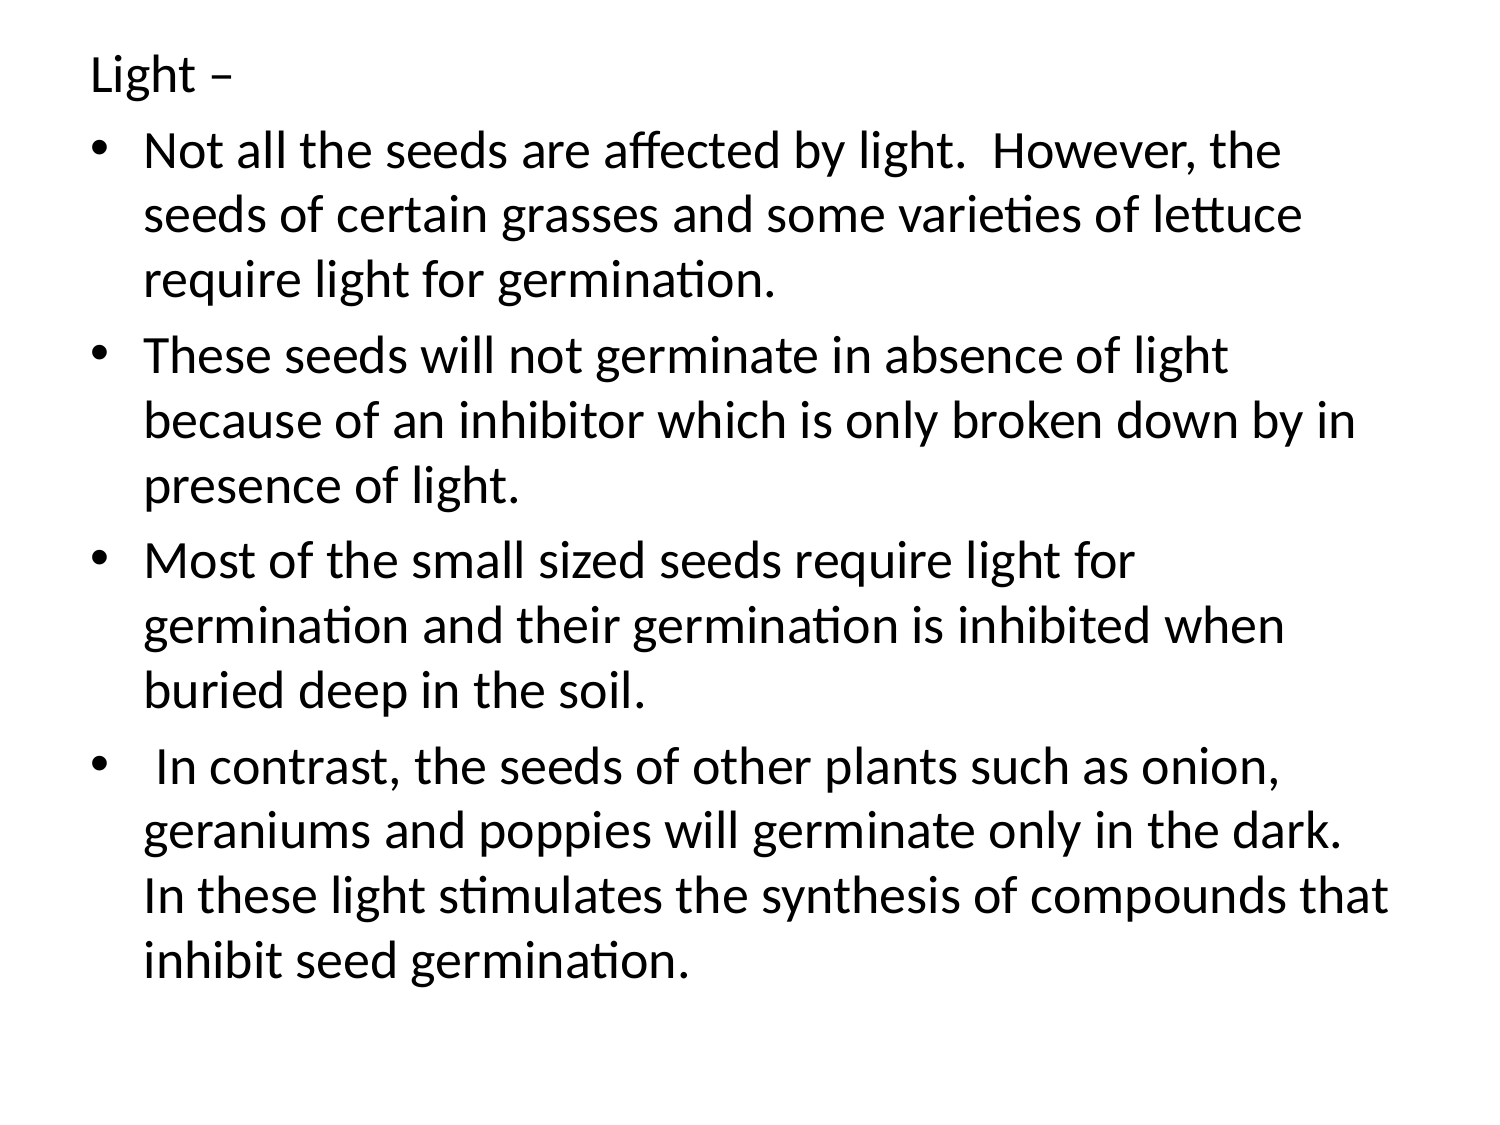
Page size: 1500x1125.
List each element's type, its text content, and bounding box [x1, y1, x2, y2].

list Light – Not all the seeds are affected by light. However, the seeds of certain grasses and some varieties of lettuce require light for germination. These seeds will not germinate in absence of light because of an inhibitor which is only broken down by in presence of light. Most of the small sized seeds require light for germination and their germination is inhibited when buried deep in the soil. In contrast, the seeds of other plants such as onion, geraniums and poppies will germinate only in the dark. In these light stimulates the synthesis of compounds that inhibit seed germination. [75, 30, 1425, 1005]
